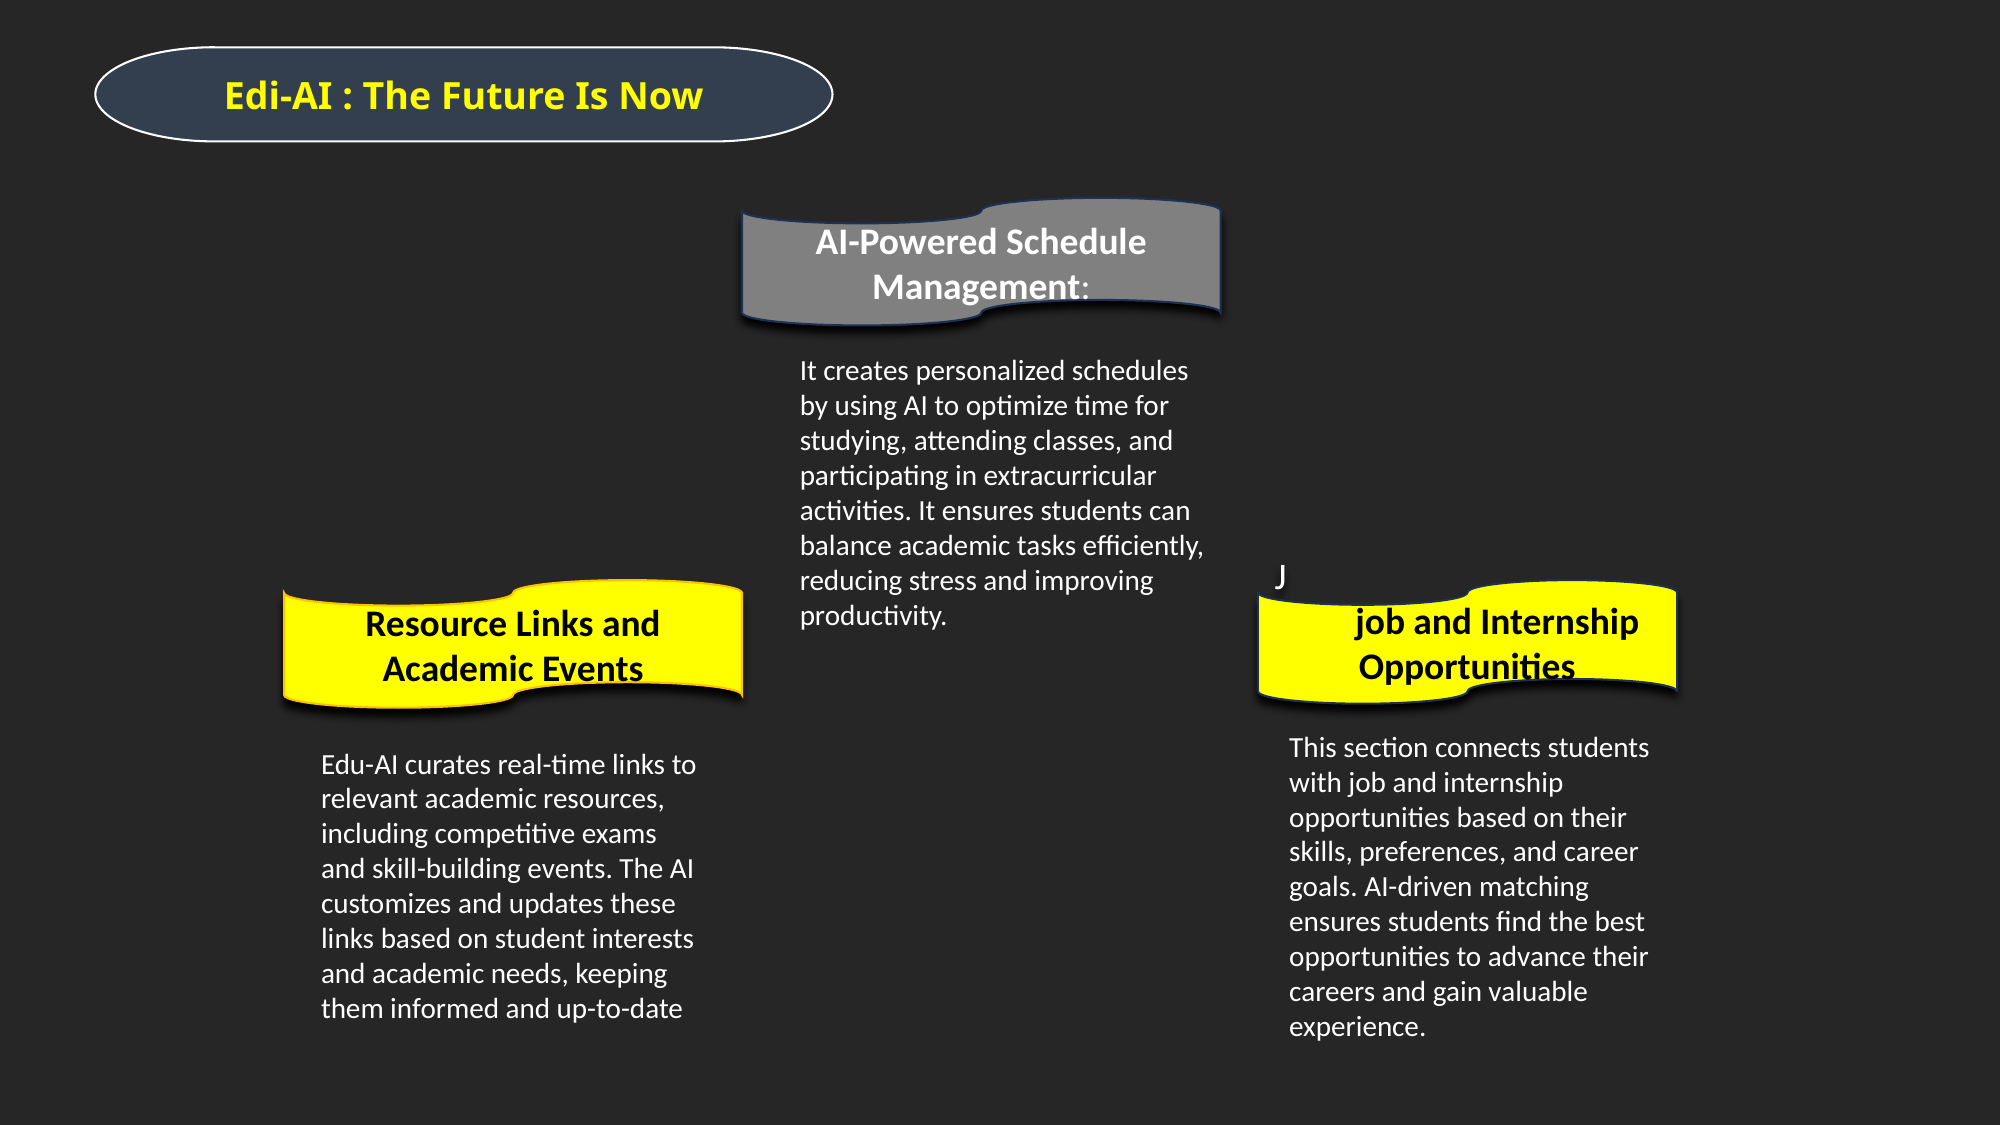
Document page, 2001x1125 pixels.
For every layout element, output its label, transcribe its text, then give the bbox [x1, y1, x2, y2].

text_box Edu-AI curates real-time links to relevant academic resources, including competitive exams and skill-building events. The AI customizes and updates these links based on student interests and academic needs, keeping them informed and up-to-date [306, 737, 717, 1032]
text_box J job and Internship Opportunities [1256, 579, 1679, 705]
text_box Resource Links and Academic Events [283, 579, 744, 709]
text_box This section connects students with job and internship opportunities based on their skills, preferences, and career goals. AI-driven matching ensures students find the best opportunities to advance their careers and gain valuable experience. [1274, 720, 1694, 1095]
text_box Edi-AI : The Future Is Now [94, 46, 834, 143]
text_box AI-Powered Schedule Management: [740, 196, 1222, 327]
text_box It creates personalized schedules by using AI to optimize time for studying, attending classes, and participating in extracurricular activities. It ensures students can balance academic tasks efficiently, reducing stress and improving productivity. [785, 344, 1221, 639]
